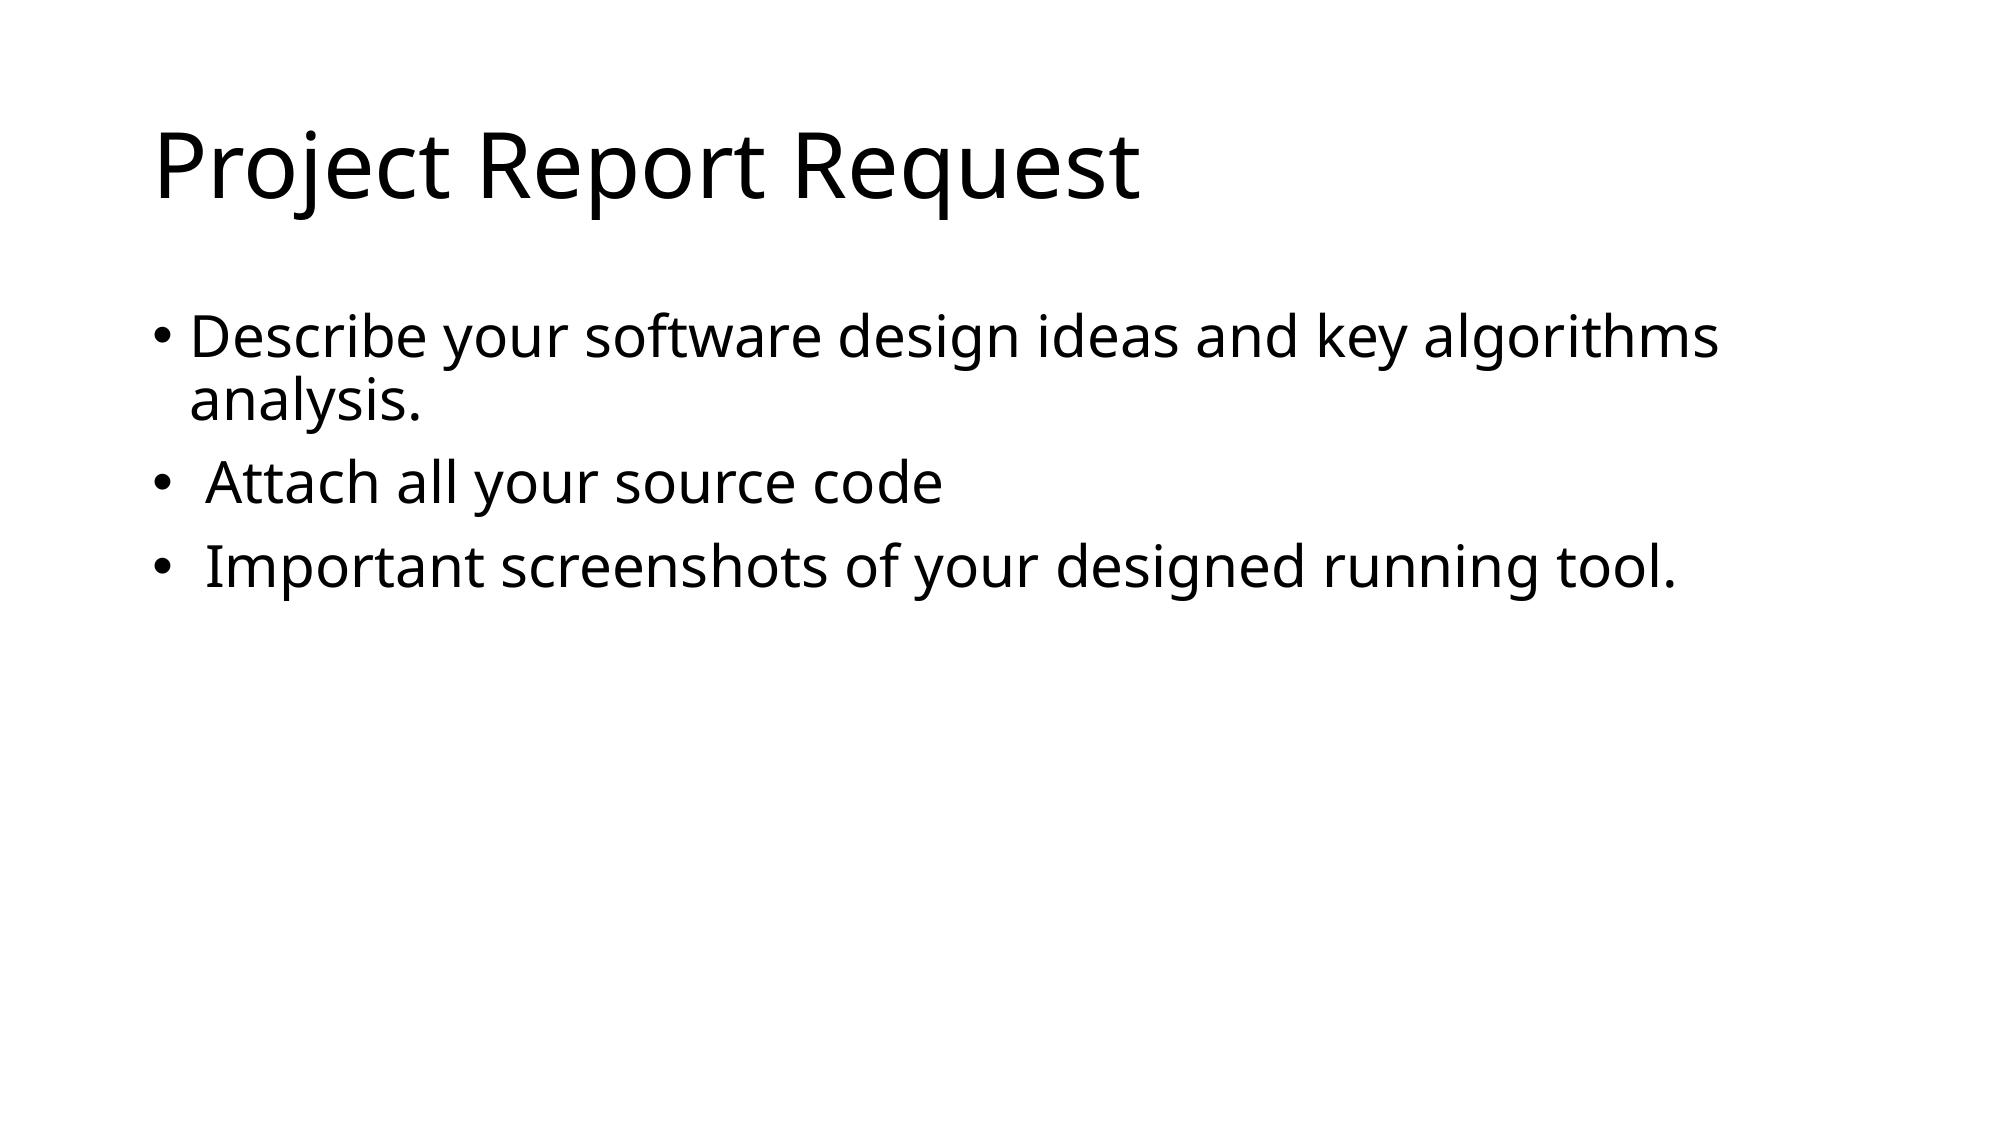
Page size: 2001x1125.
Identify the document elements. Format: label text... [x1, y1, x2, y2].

list Describe your software design ideas and key algorithms analysis. Attach all your source code Important screenshots of your designed running tool. [137, 299, 1863, 637]
title Project Report Request [137, 59, 1863, 278]
